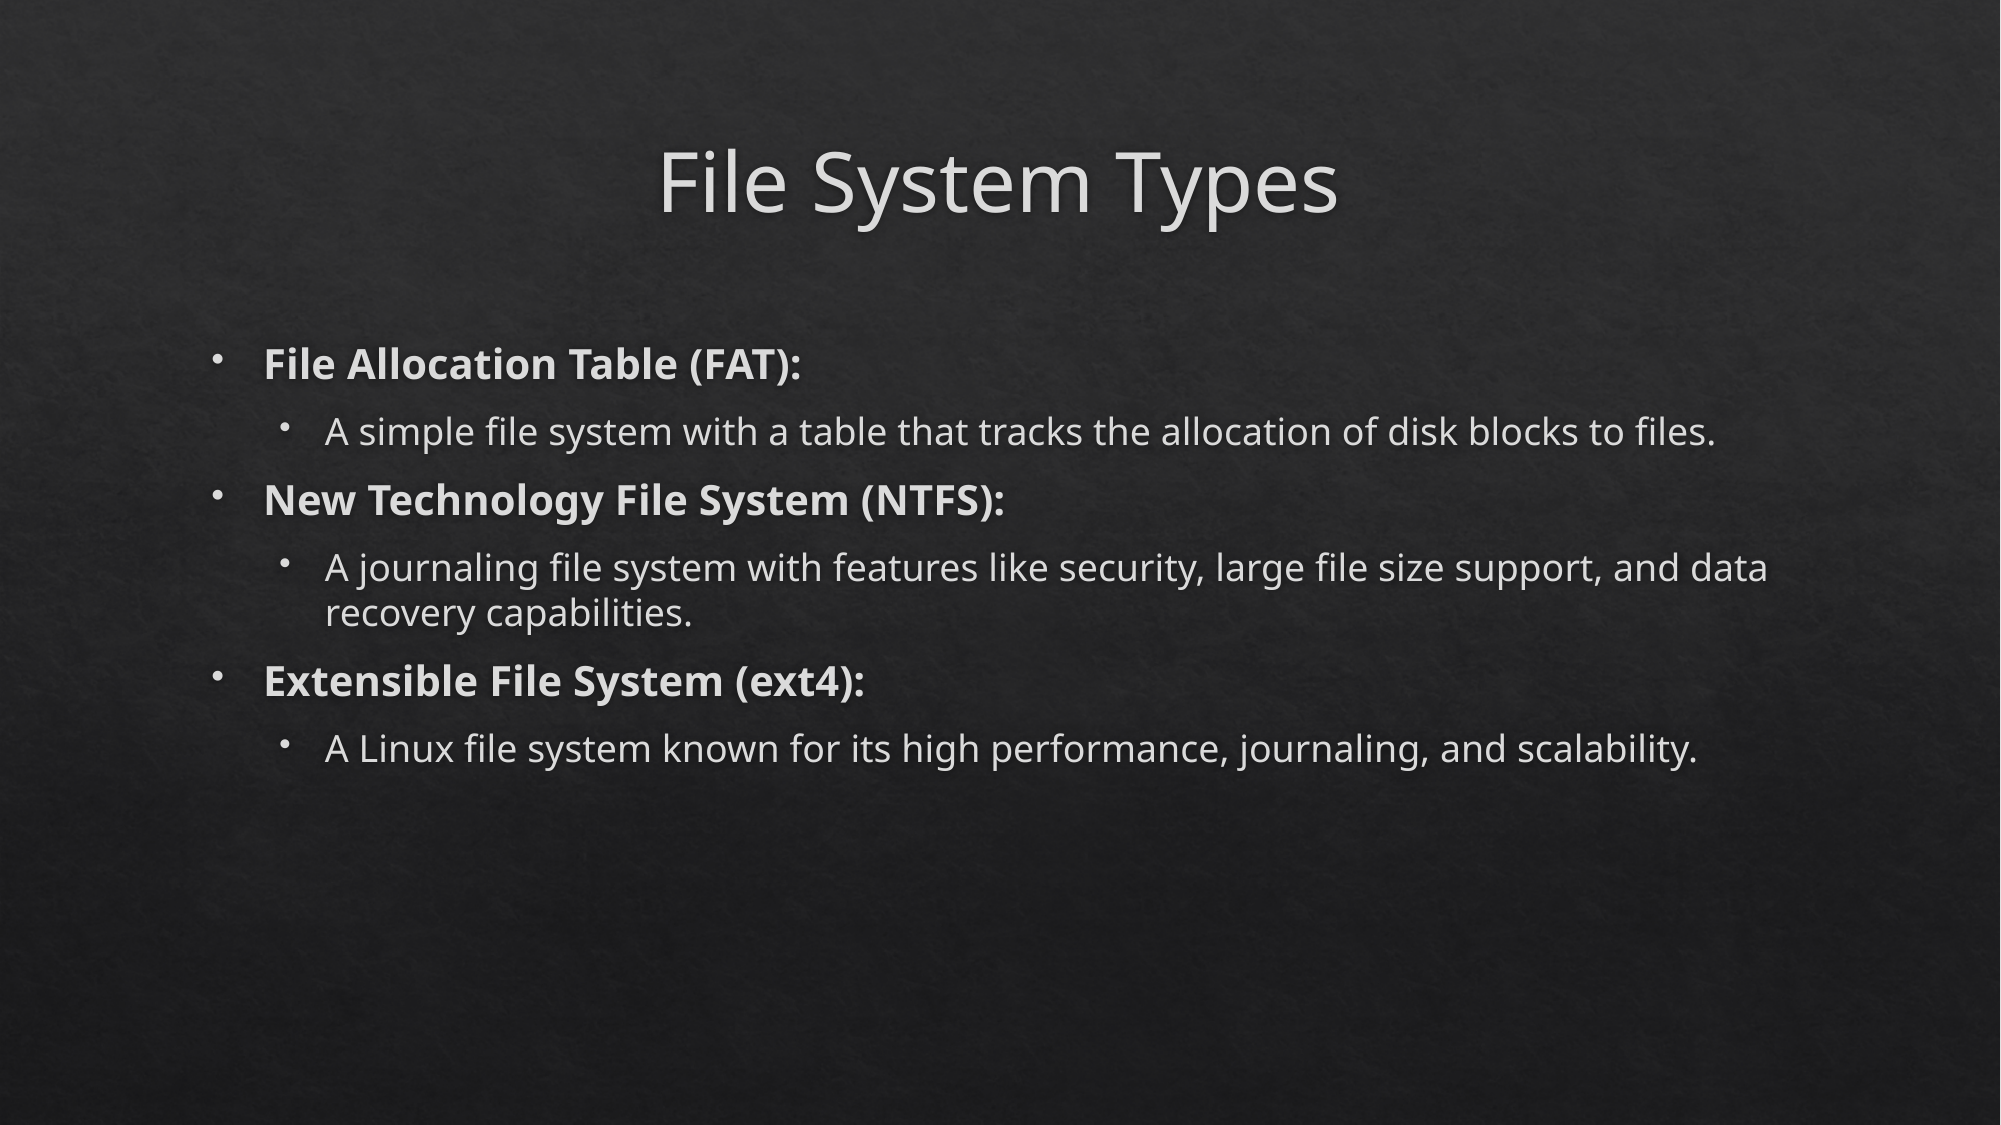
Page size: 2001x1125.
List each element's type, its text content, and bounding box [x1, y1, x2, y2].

list File Allocation Table (FAT): A simple file system with a table that tracks the allocation of disk blocks to files. New Technology File System (NTFS): A journaling file system with features like security, large file size support, and data recovery capabilities. Extensible File System (ext4): A Linux file system known for its high performance, journaling, and scalability. [191, 330, 1891, 997]
title File System Types [149, 99, 1849, 260]
